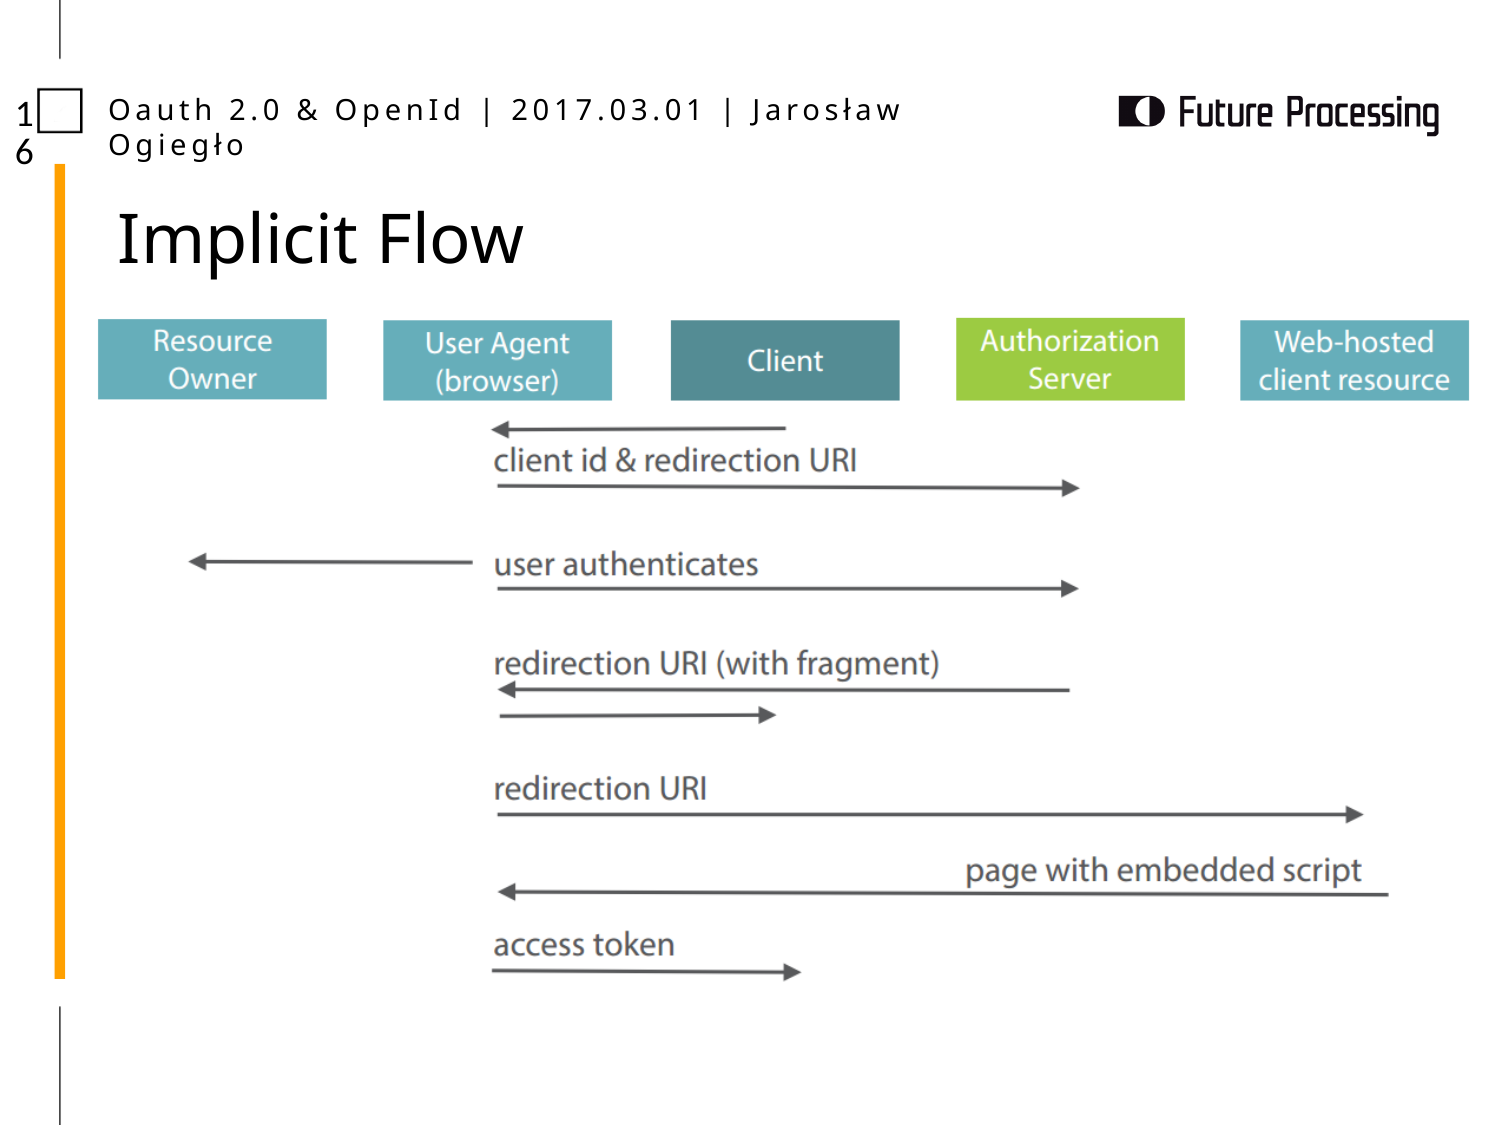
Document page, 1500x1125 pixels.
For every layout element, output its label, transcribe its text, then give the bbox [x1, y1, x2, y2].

picture [0, 0, 1475, 1125]
title Implicit Flow [103, 197, 1397, 305]
picture [1088, 65, 1469, 157]
slide_number 16 [0, 81, 63, 150]
